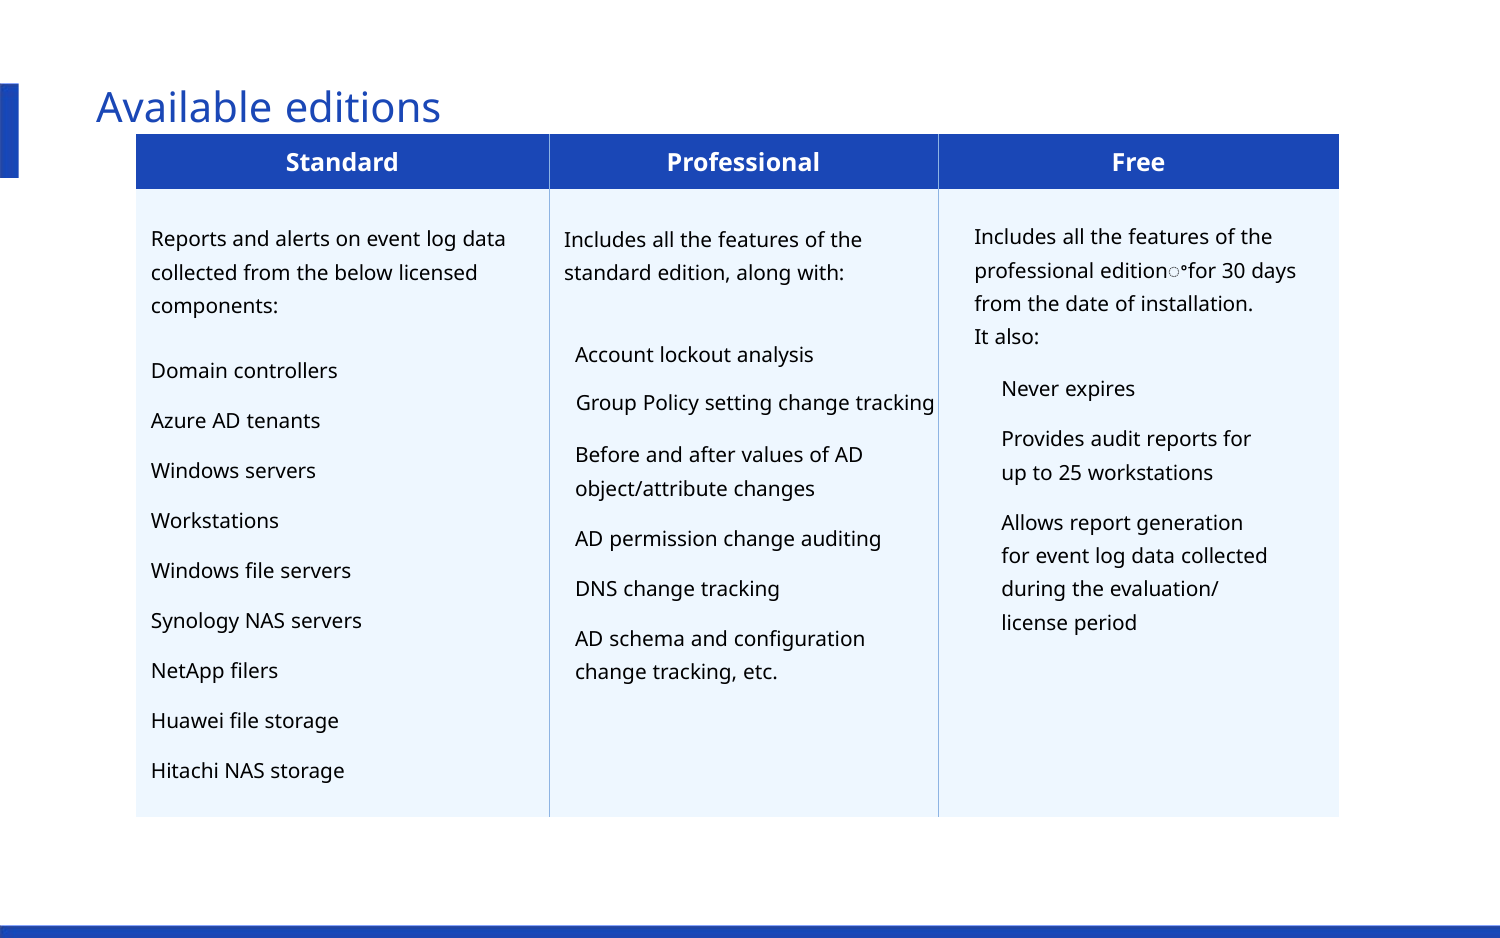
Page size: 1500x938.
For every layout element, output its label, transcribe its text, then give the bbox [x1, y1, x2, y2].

text_box Group Policy setting change tracking [575, 385, 975, 415]
text_box Before and after values of AD object/attribute changes [575, 438, 896, 501]
table_cell [939, 349, 1339, 817]
text_box AD permission change auditing DNS change tracking [575, 522, 916, 601]
table_cell Domain controllers Azure AD tenants Windows servers Workstations Windows ﬁle servers Synology NAS servers NetApp ﬁlers Huawei file storage Hitachi NAS storage [136, 349, 549, 817]
table_header Professional [550, 134, 938, 189]
table_header Standard [136, 134, 549, 189]
text_box Allows report generation for event log data collected during the evaluation/ license period [1001, 506, 1295, 635]
text_box Includes all the features of the professional editionꢀfor 30 days from the date of installation. It also: [974, 220, 1316, 349]
table_cell [550, 349, 938, 817]
table_cell [939, 189, 1339, 349]
text_box AD schema and conﬁguration change tracking, etc. [574, 622, 897, 684]
text_box Never expires [1001, 372, 1162, 402]
table_header Free [939, 134, 1339, 189]
text_box Account lockout analysis [574, 338, 843, 368]
text_box [0, 83, 19, 178]
text_box Available editions Standard [96, 73, 495, 191]
table_cell Includes all the features of the standard edition, along with: [550, 189, 938, 349]
table_cell Reports and alerts on event log data collected from the below licensed components: [136, 189, 549, 349]
text_box [0, 925, 1500, 938]
text_box Provides audit reports for up to 25 workstations [1001, 422, 1279, 485]
